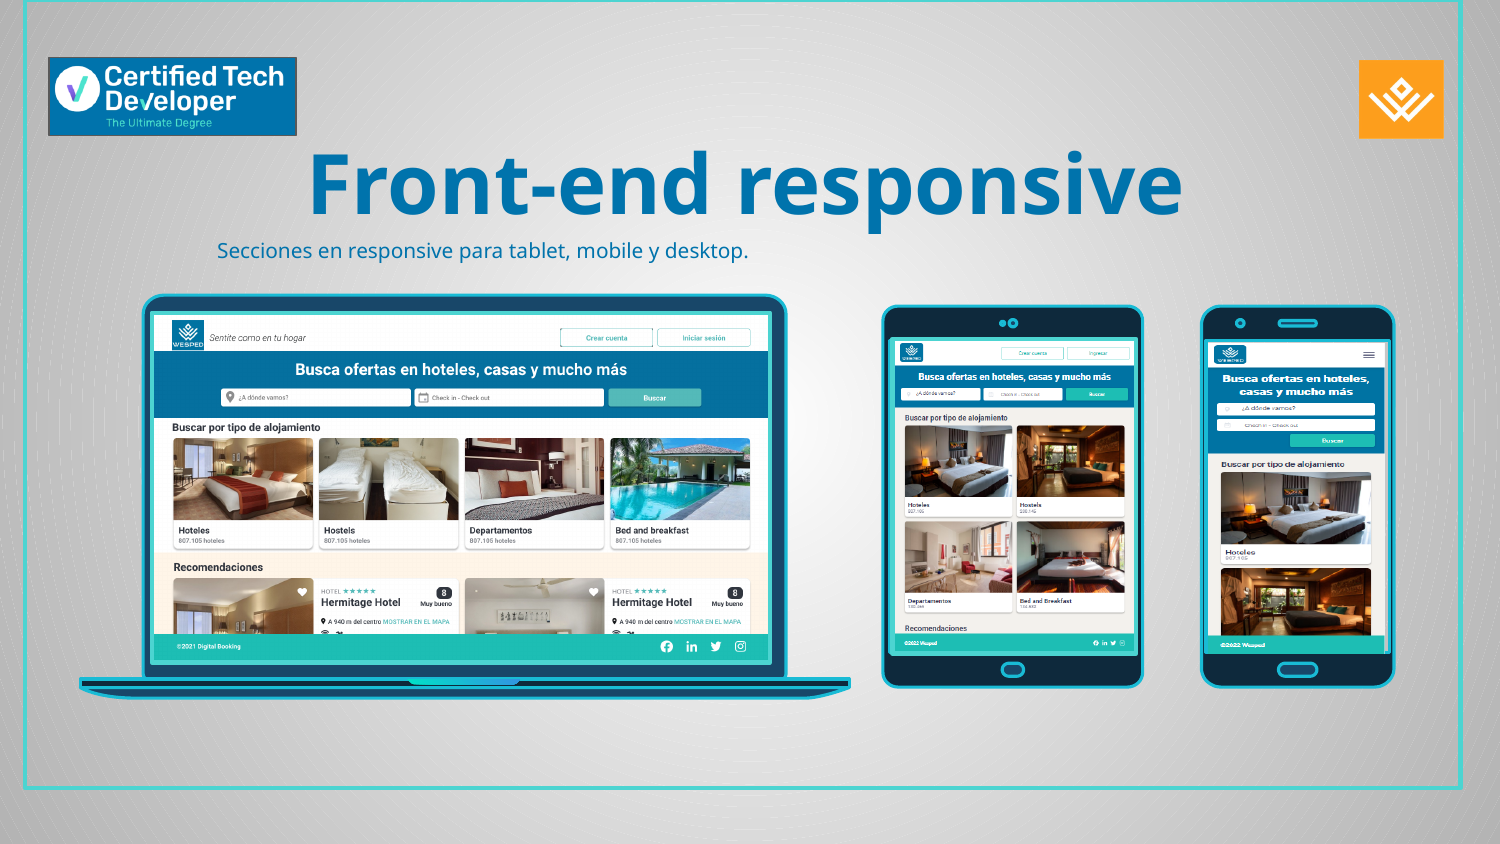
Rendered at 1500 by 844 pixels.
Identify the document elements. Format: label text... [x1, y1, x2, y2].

picture [447, 364, 457, 374]
picture [1007, 374, 1020, 379]
picture [1336, 376, 1355, 381]
picture [460, 367, 467, 374]
picture [153, 419, 768, 661]
picture [185, 327, 192, 335]
picture [1218, 420, 1374, 430]
picture [544, 367, 550, 374]
picture [609, 389, 701, 406]
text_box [882, 305, 1143, 688]
picture [297, 364, 304, 374]
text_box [80, 294, 850, 699]
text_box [1201, 305, 1395, 688]
picture [1223, 376, 1233, 381]
text_box [25, 0, 1461, 789]
picture [902, 389, 980, 400]
picture [613, 365, 618, 374]
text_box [48, 57, 297, 136]
picture [1208, 454, 1385, 654]
picture [360, 365, 378, 375]
picture [401, 367, 416, 374]
picture [415, 389, 603, 406]
picture [598, 367, 604, 374]
text_box Front-end responsive [291, 116, 1286, 243]
picture [1067, 389, 1127, 400]
picture [1218, 404, 1374, 415]
picture [1312, 389, 1320, 394]
picture [894, 341, 1134, 365]
picture [951, 375, 962, 379]
picture [984, 389, 1062, 400]
picture [1291, 435, 1374, 446]
picture [575, 364, 581, 374]
picture [1208, 343, 1385, 367]
picture [222, 389, 410, 406]
picture [153, 314, 768, 350]
picture [423, 364, 429, 374]
picture [894, 408, 1134, 652]
picture [1359, 60, 1444, 140]
text_box Secciones en responsive para tablet, mobile y desktop. [202, 225, 1134, 276]
